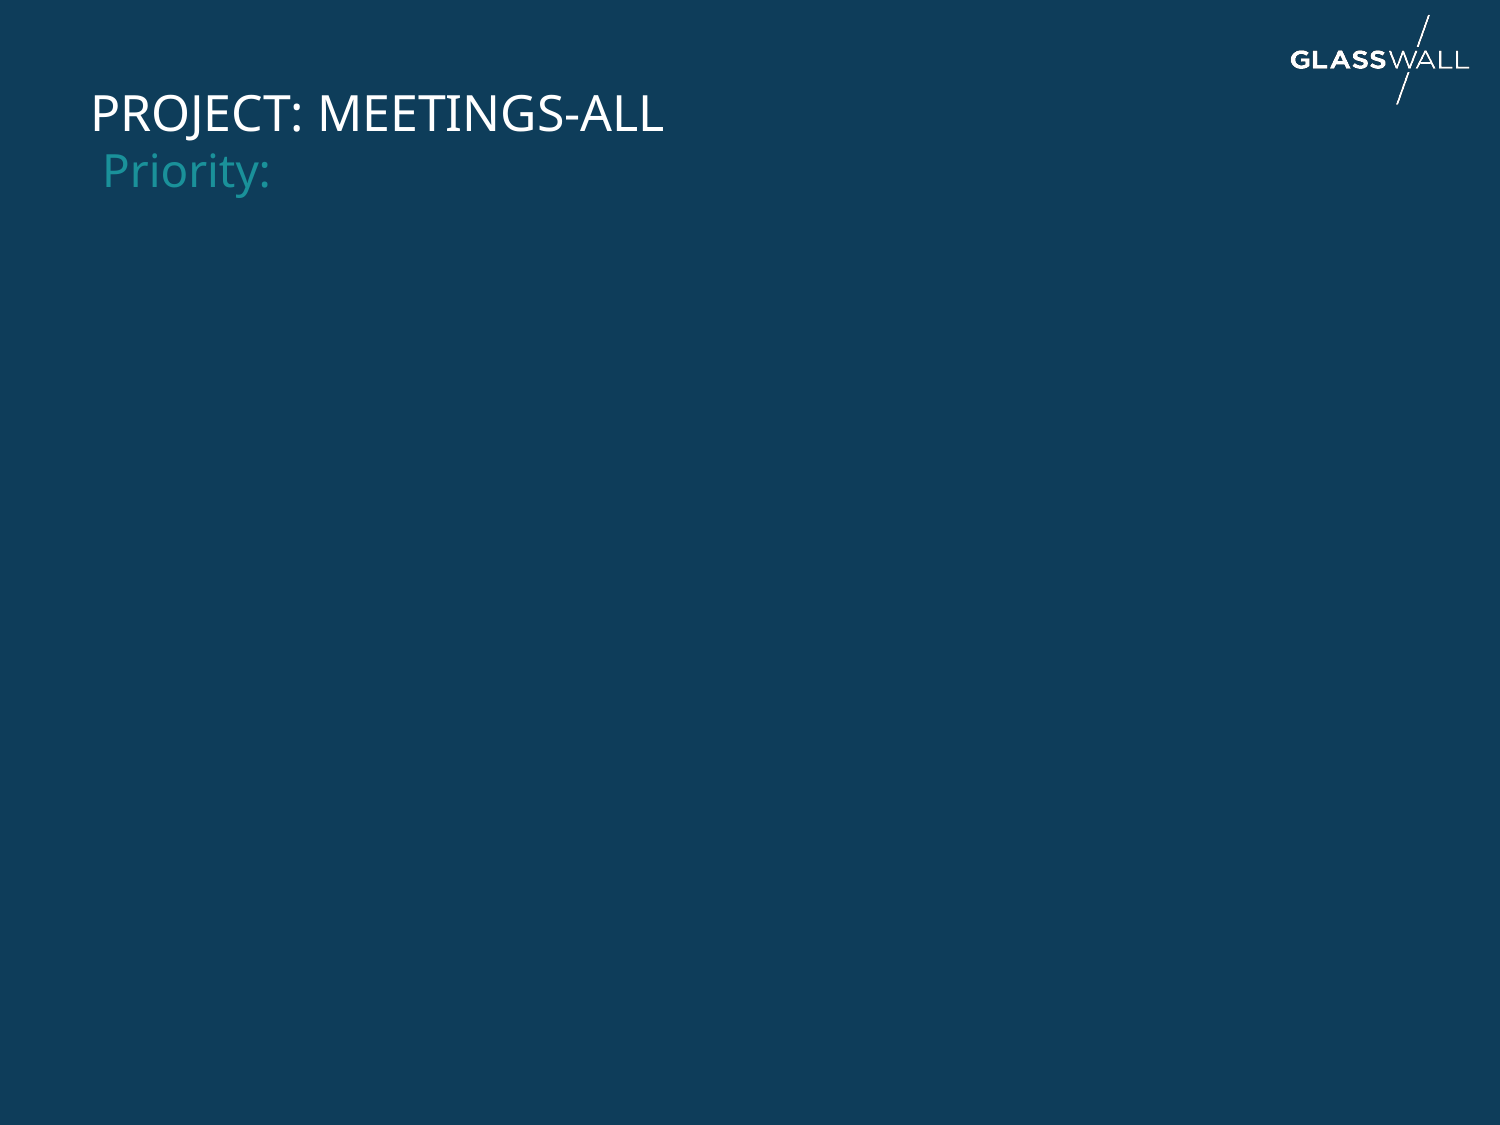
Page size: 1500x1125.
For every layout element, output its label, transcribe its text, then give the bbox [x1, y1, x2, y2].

title PROJECT: MEETINGS-ALL Priority: [75, 45, 1425, 233]
picture [1289, 14, 1471, 106]
